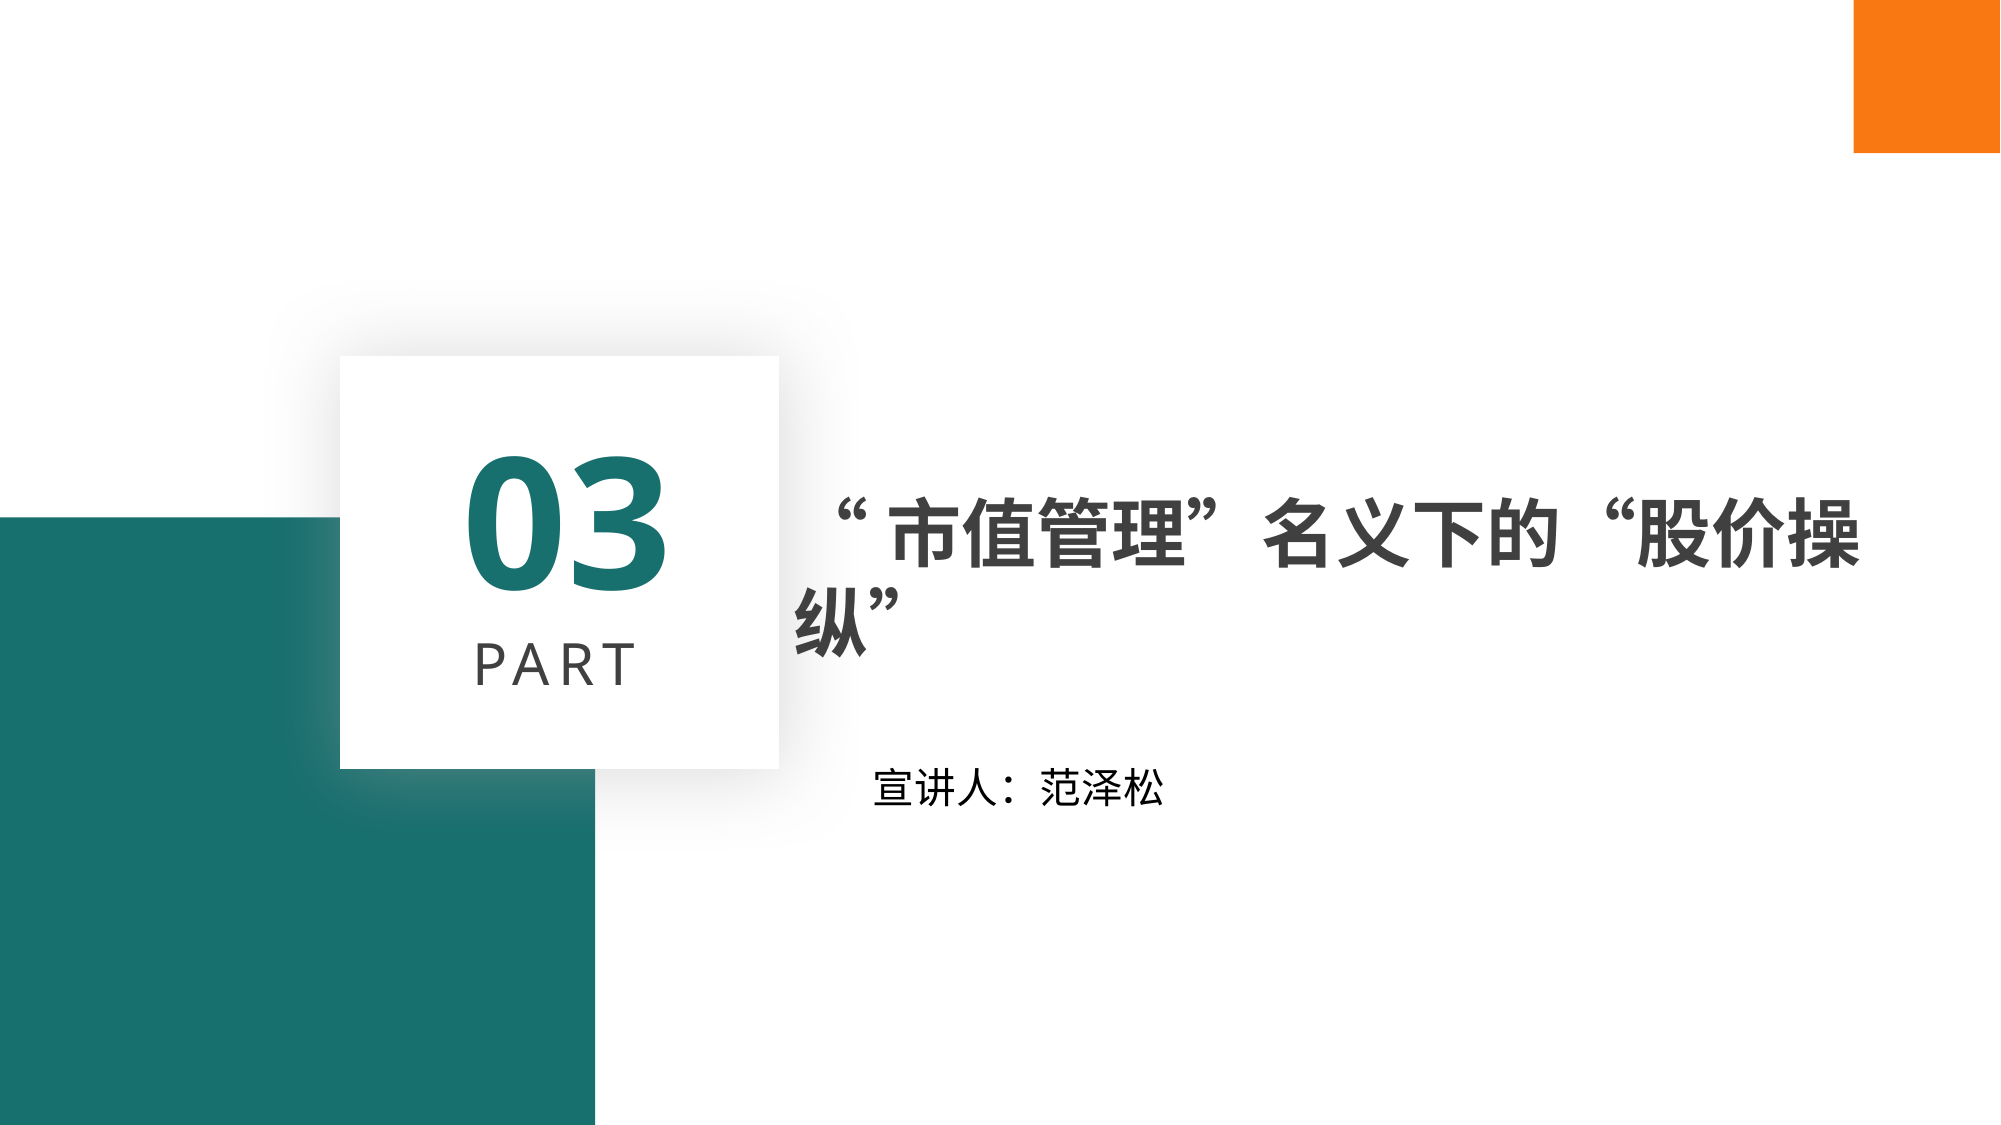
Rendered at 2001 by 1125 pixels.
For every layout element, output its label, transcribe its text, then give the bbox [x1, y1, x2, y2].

text_box “市值管理”名义下的“股价操纵” [779, 478, 1987, 674]
text_box [339, 355, 780, 770]
text_box PART [457, 620, 682, 705]
text_box [0, 516, 596, 1125]
text_box 宣讲人：范泽松 [857, 729, 1660, 820]
text_box [1853, 0, 2000, 154]
text_box 03 [448, 398, 688, 634]
